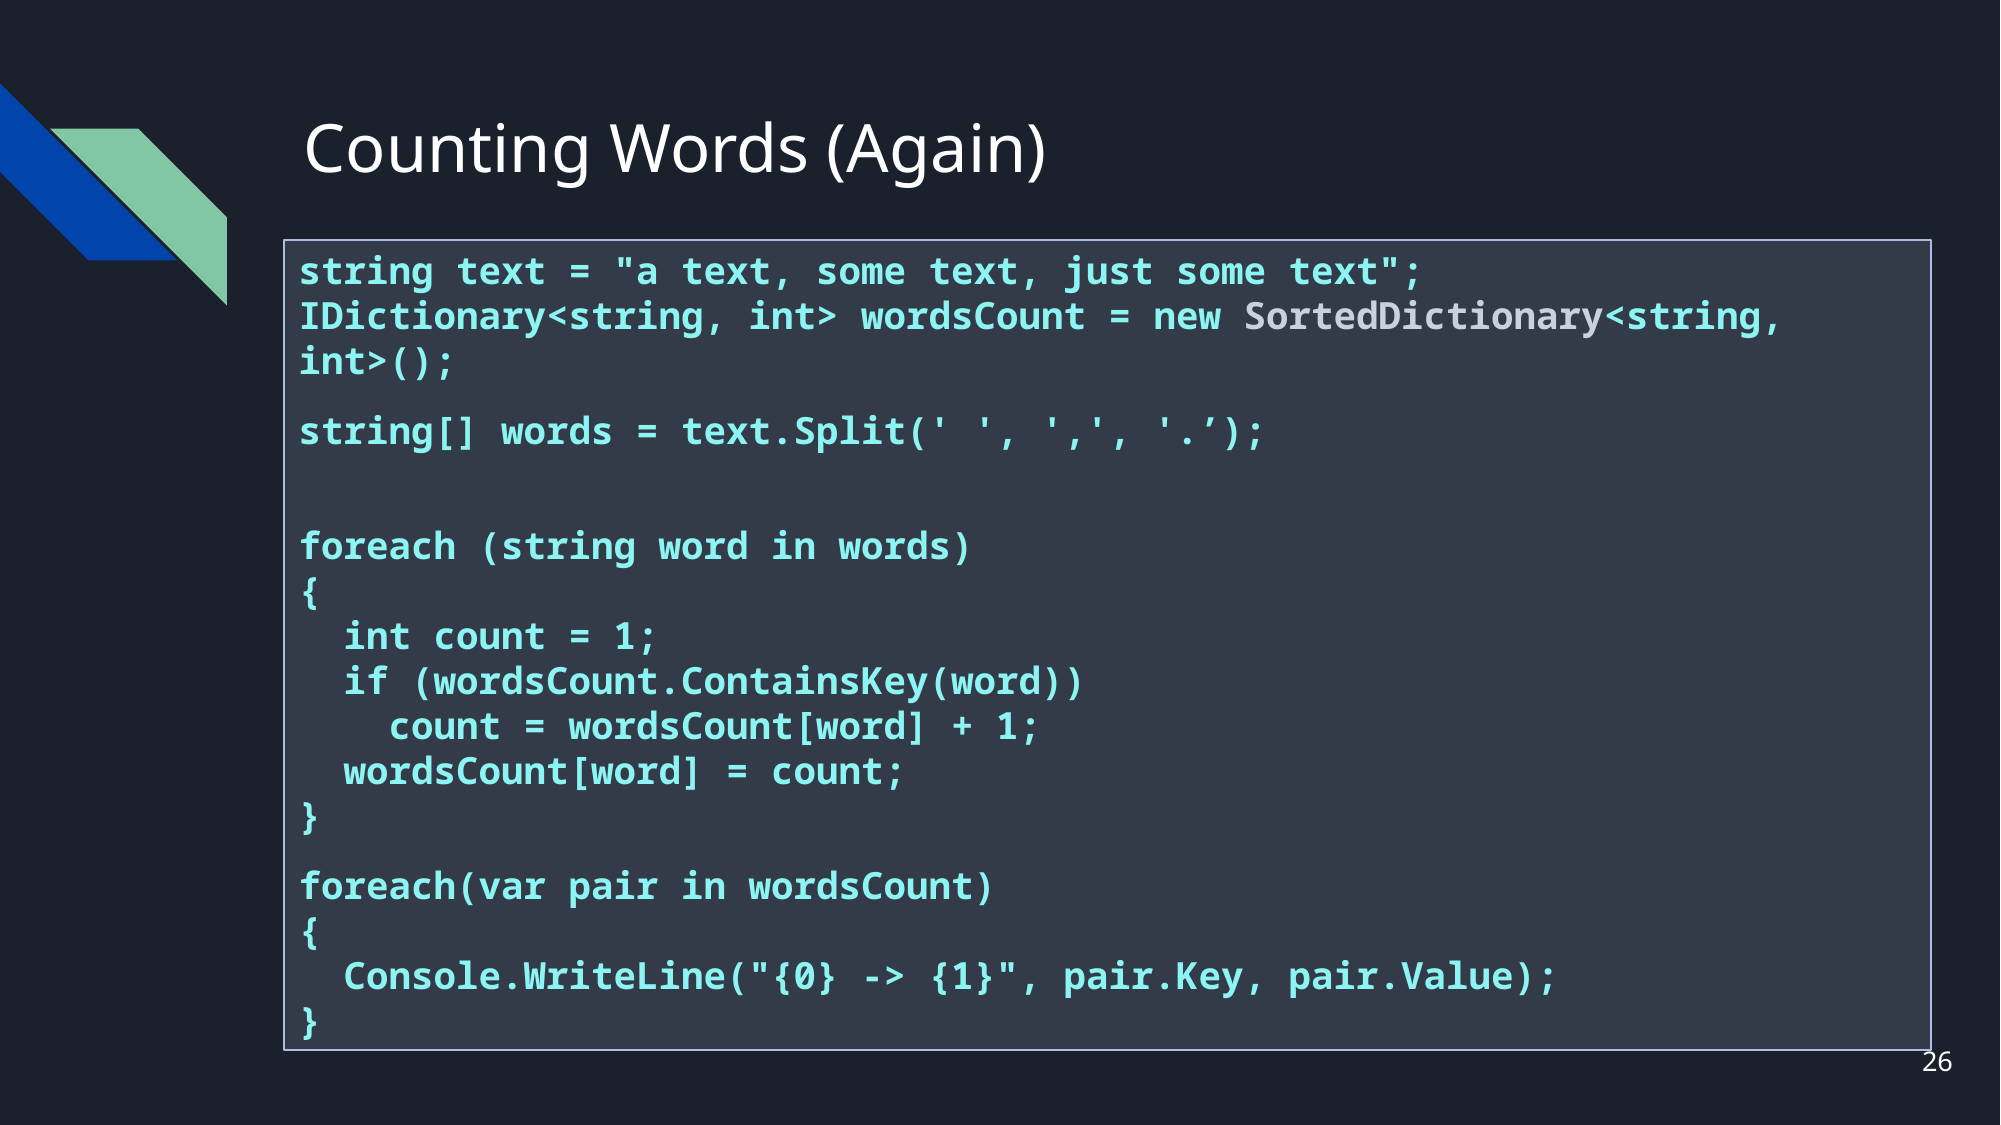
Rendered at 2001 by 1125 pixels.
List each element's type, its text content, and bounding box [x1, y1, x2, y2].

title Counting Words (Again) [283, 86, 1824, 239]
slide_number 26 [1853, 1019, 1974, 1106]
text_box string text = "a text, some text, just some text"; IDictionary<string, int> wordsCount = new SortedDictionary<string, int>(); string[] words = text.Split(' ', ',', '.’); foreach (string word in words) { int count = 1; if (wordsCount.ContainsKey(word)) count = wordsCount[word] + 1; wordsCount[word] = count; } foreach(var pair in wordsCount) { Console.WriteLine("{0} -> {1}", pair.Key, pair.Value); } [283, 239, 1931, 1050]
